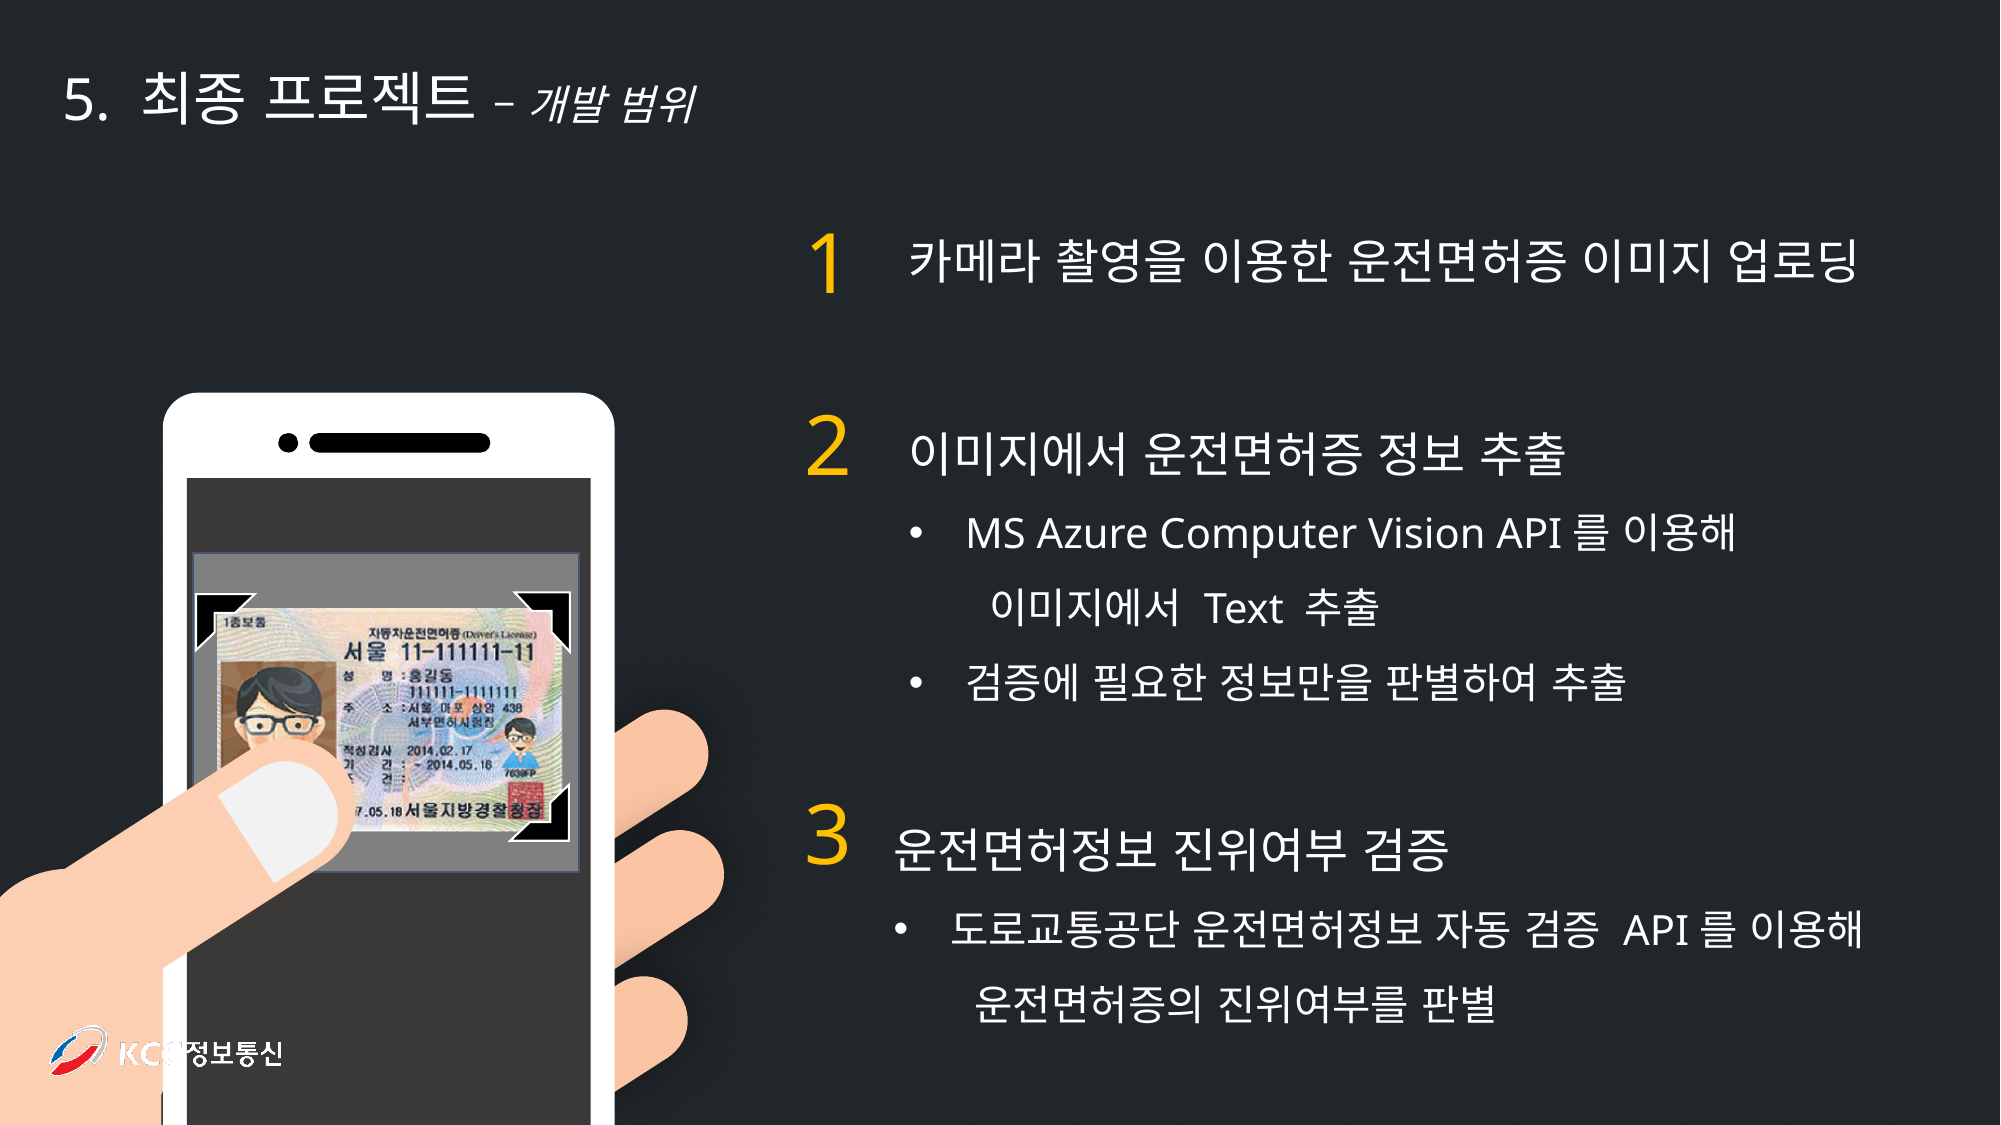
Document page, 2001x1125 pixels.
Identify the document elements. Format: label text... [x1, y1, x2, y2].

text_box 2 [789, 384, 867, 500]
text_box 5. 최종 프로젝트 – 개발 범위 [47, 54, 941, 140]
text_box 카메라 촬영을 이용한 운전면허증 이미지 업로딩 [894, 224, 1898, 297]
text_box 운전면허정보 진위여부 검증 도로교통공단 운전면허정보 자동 검증 API를 이용해 운전면허증의 진위여부를 판별 [879, 785, 1880, 1036]
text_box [0, 392, 744, 1125]
picture [49, 1025, 281, 1077]
text_box 이미지에서 운전면허증 정보 추출 MS Azure Computer Vision API를 이용해 이미지에서 Text 추출 검증에 필요한 정보만을 판별하여 추출 [894, 388, 1865, 715]
text_box 1 [789, 202, 867, 318]
text_box 3 [789, 773, 867, 889]
